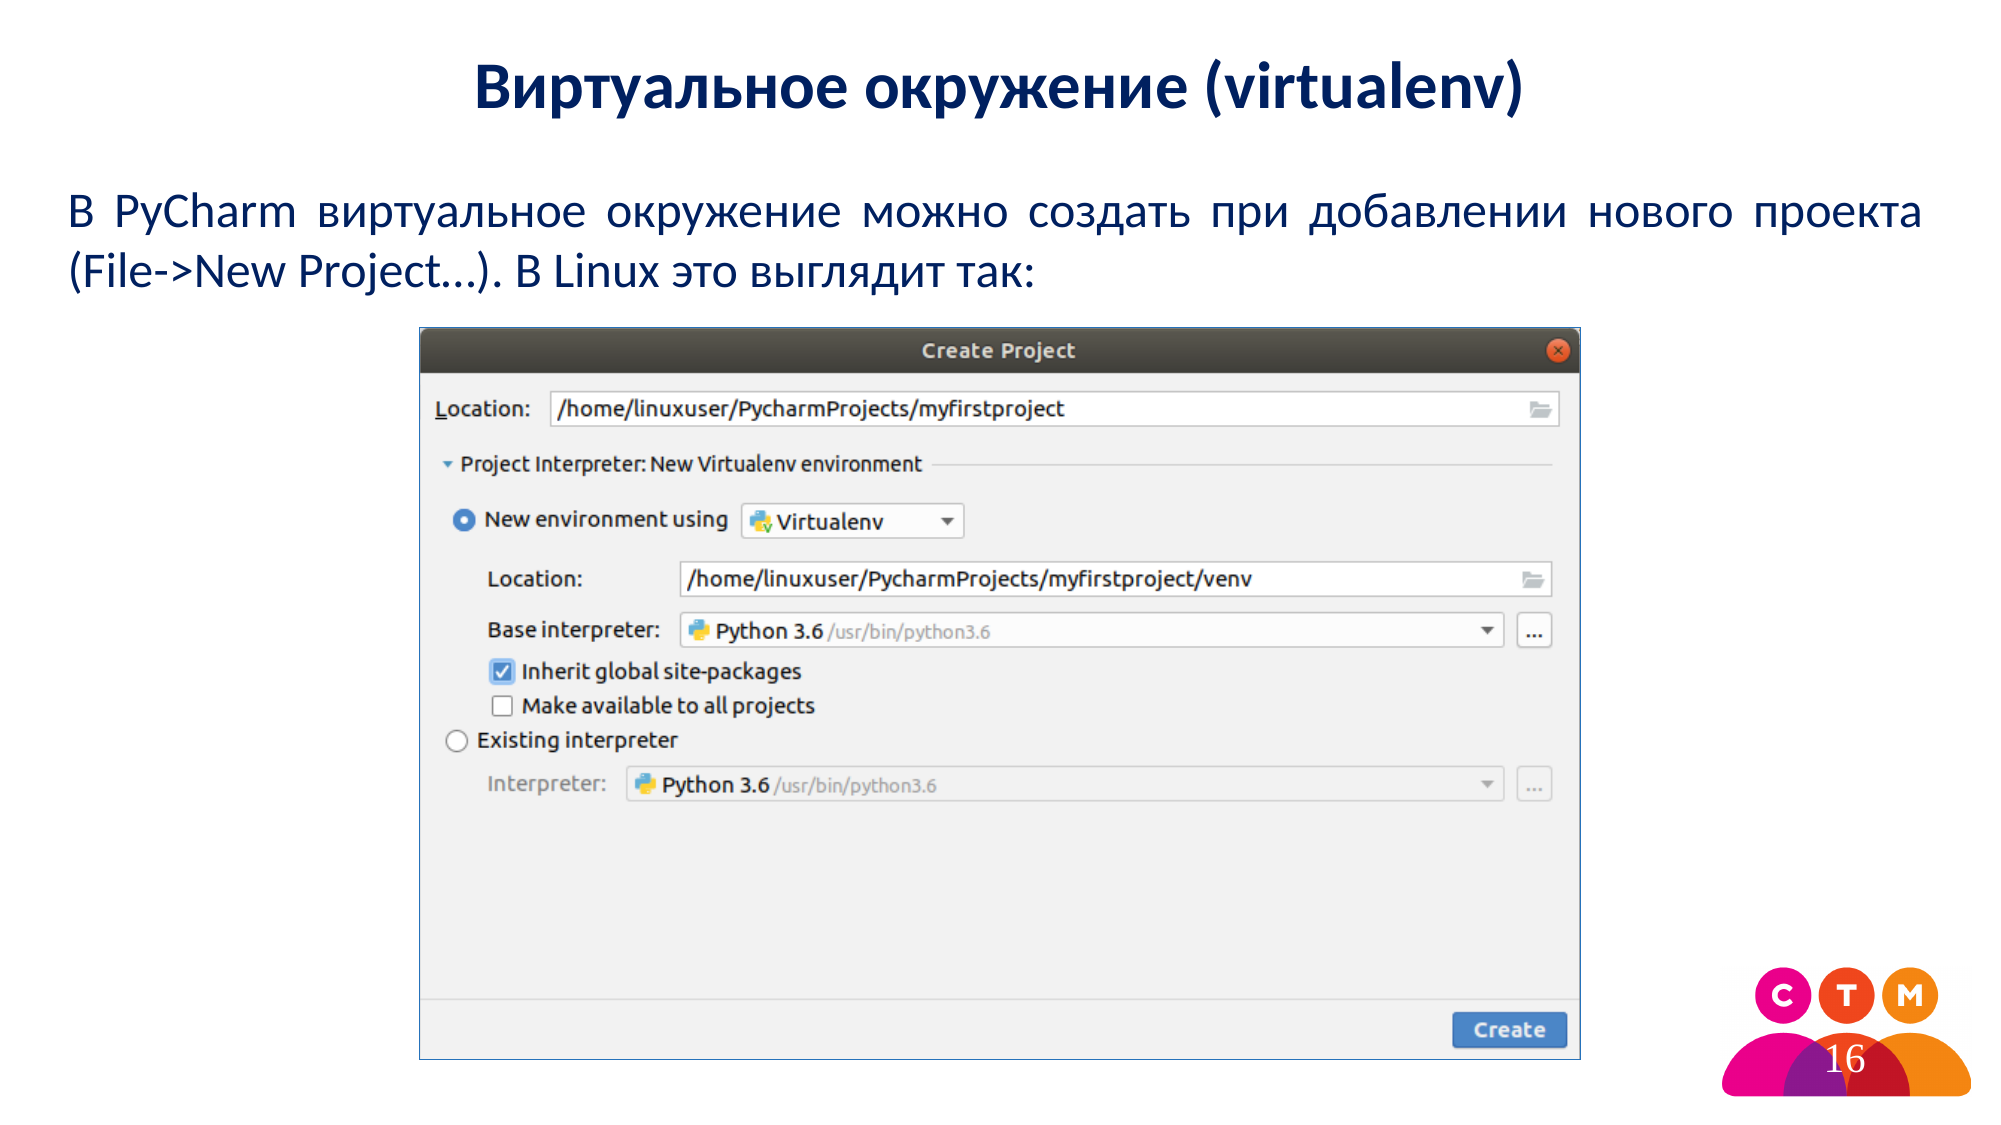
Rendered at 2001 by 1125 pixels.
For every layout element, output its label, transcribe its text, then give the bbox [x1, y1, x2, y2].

text_box 16 [1720, 1029, 1969, 1097]
title Виртуальное окружение (virtualenv) [0, 34, 2000, 149]
picture [1720, 966, 1972, 1097]
text_box В PyCharm виртуальное окружение можно создать при добавлении нового проекта (File->New Project…). В Linux это выглядит так: [52, 169, 1939, 305]
picture [419, 327, 1581, 1060]
